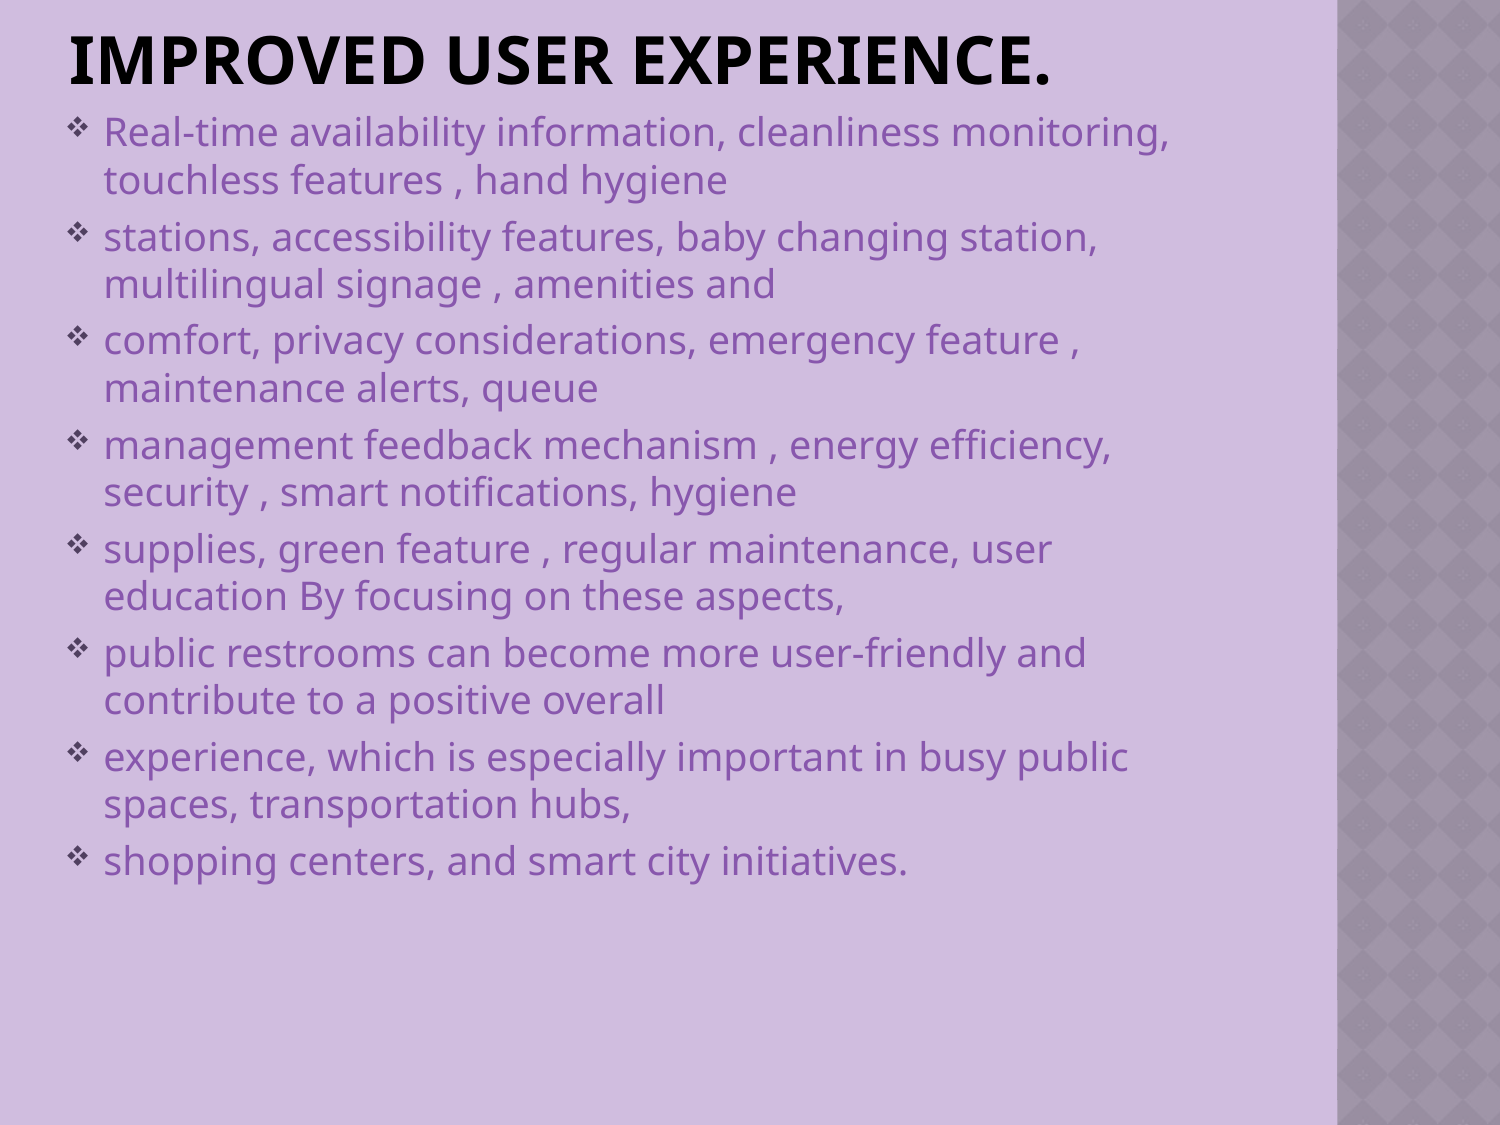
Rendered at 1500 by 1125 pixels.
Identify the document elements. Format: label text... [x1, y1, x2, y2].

list Real-time availability information, cleanliness monitoring, touchless features , hand hygiene stations, accessibility features, baby changing station, multilingual signage , amenities and comfort, privacy considerations, emergency feature , maintenance alerts, queue management feedback mechanism , energy efficiency, security , smart notifications, hygiene supplies, green feature , regular maintenance, user education By focusing on these aspects, public restrooms can become more user-friendly and contribute to a positive overall experience, which is especially important in busy public spaces, transportation hubs, shopping centers, and smart city initiatives. [50, 99, 1238, 895]
title IMPROVED USER EXPERIENCE. [62, 0, 1250, 98]
